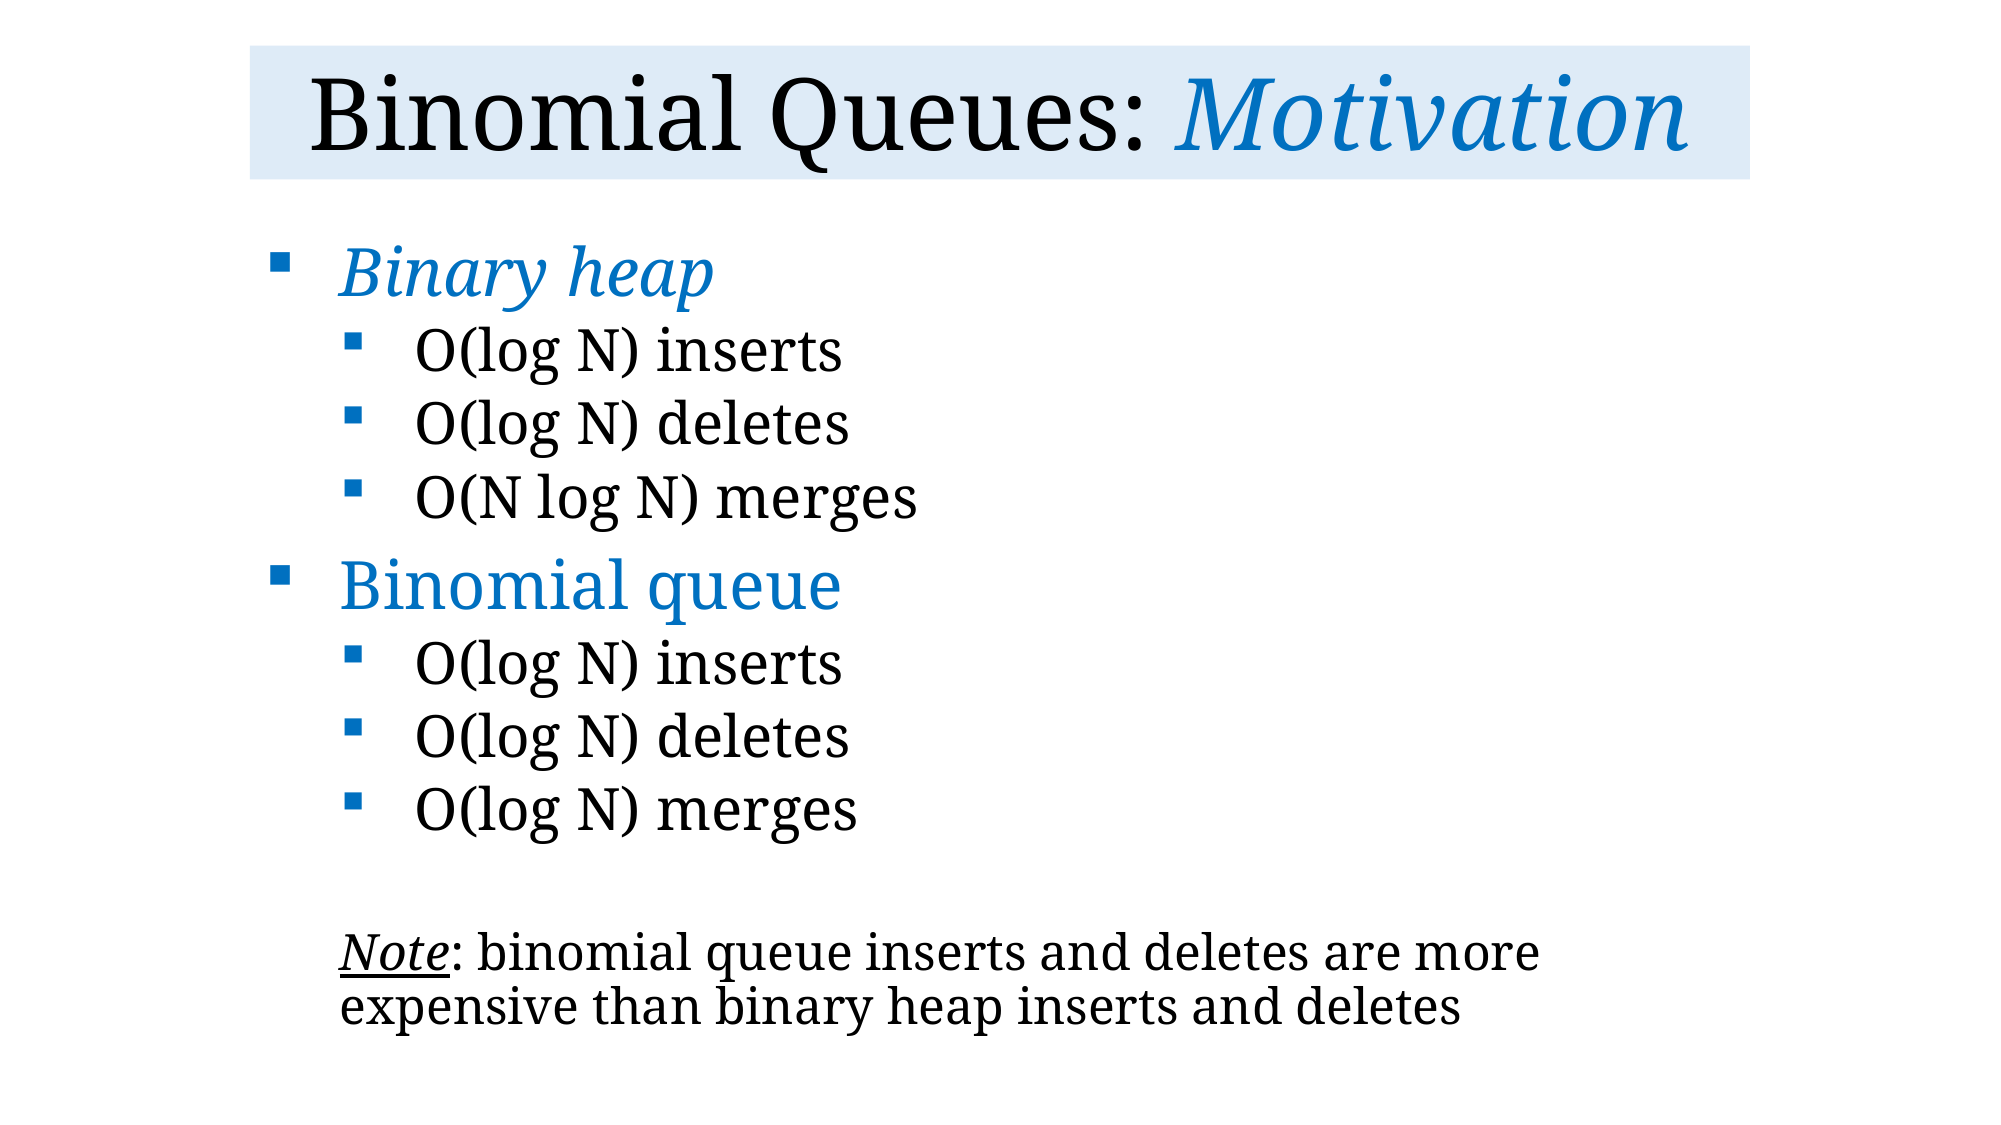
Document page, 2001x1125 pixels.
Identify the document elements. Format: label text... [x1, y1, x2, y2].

title Binomial Queues: Motivation [249, 45, 1750, 180]
subtitle Binary heap O(log N) inserts O(log N) deletes O(N log N) merges Binomial queue O(log N) inserts O(log N) deletes O(log N) merges Note: binomial queue inserts and deletes are more expensive than binary heap inserts and deletes [249, 231, 1750, 955]
